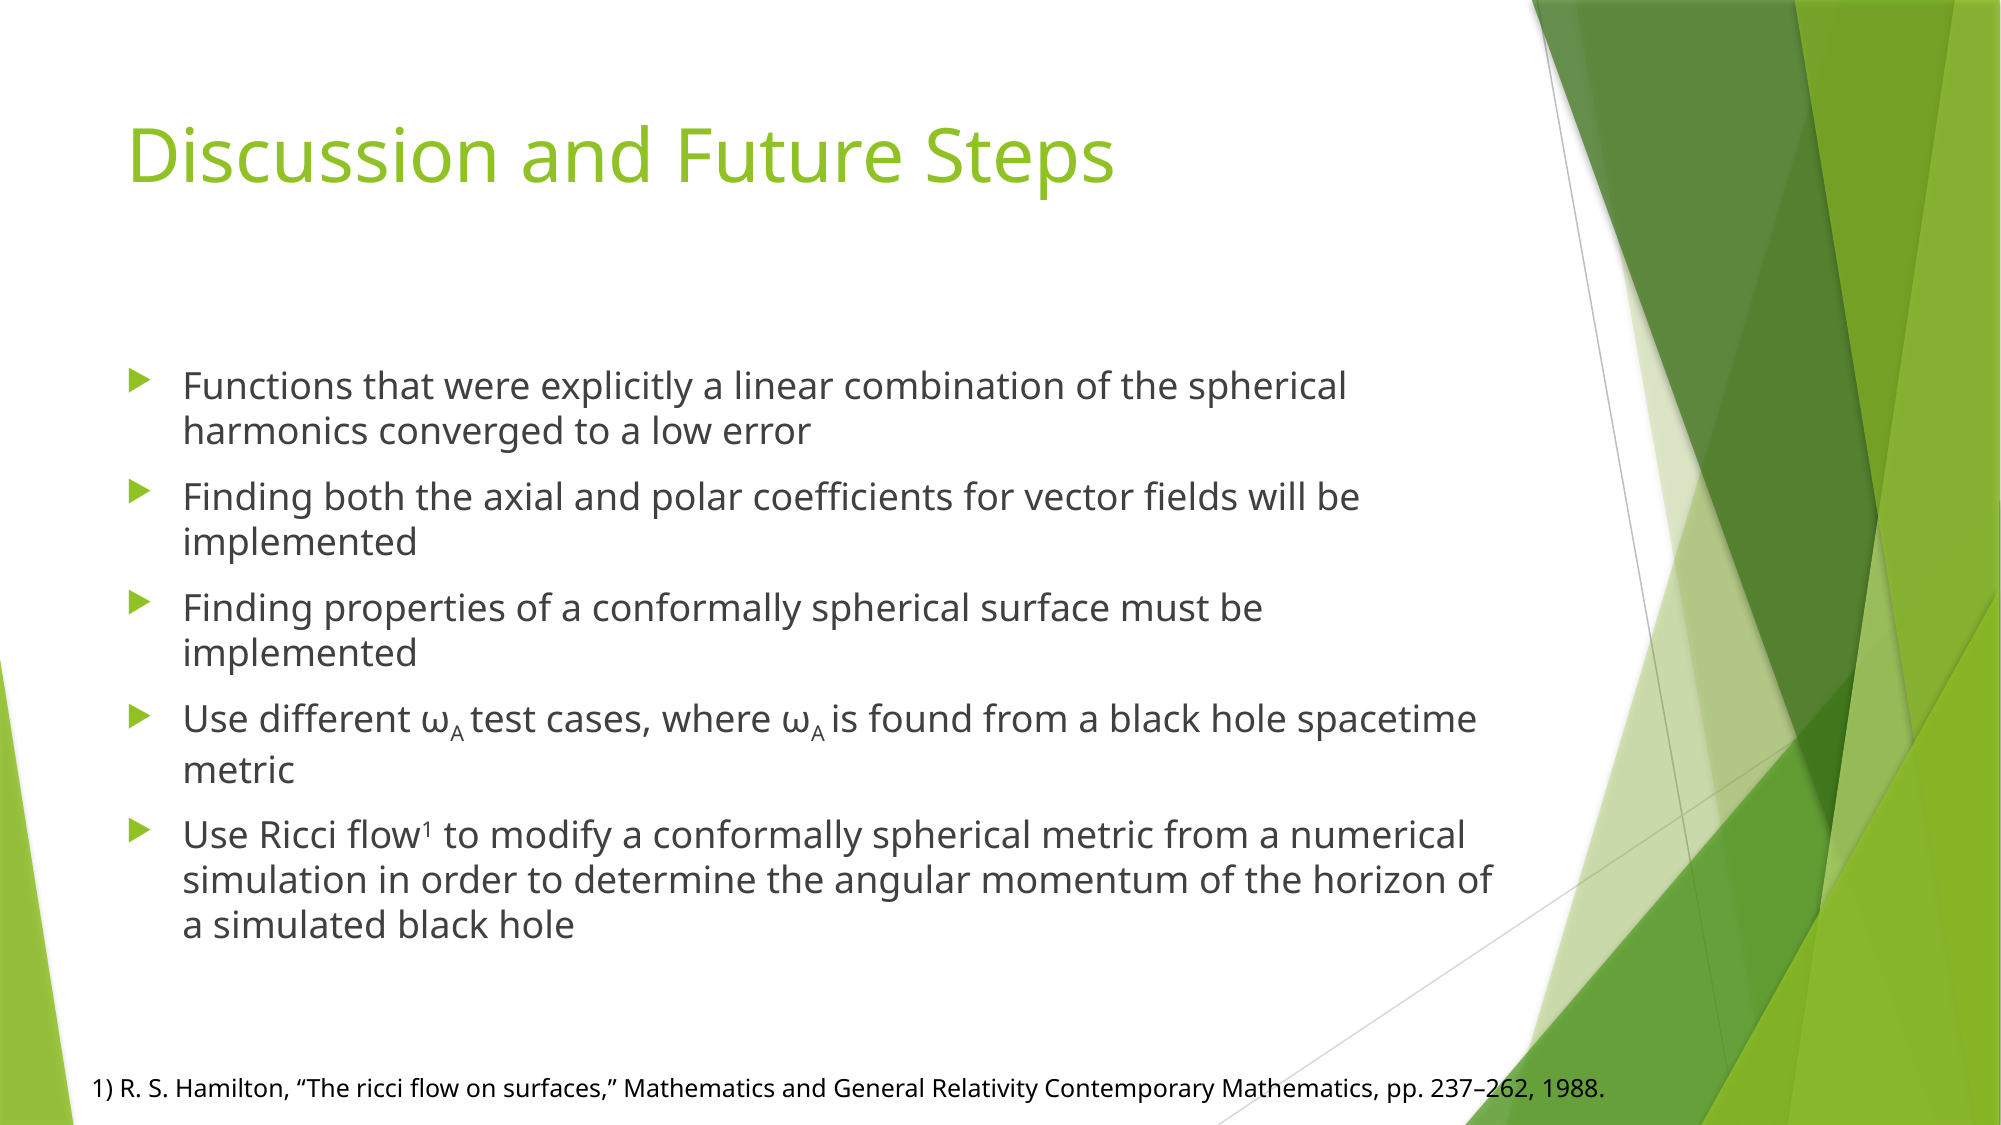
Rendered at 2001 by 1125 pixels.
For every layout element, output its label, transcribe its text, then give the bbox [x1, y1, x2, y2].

text_box 1) R. S. Hamilton, “The ricci flow on surfaces,” Mathematics and General Relativity Contemporary Mathematics, pp. 237–262, 1988. [76, 1065, 1830, 1125]
title Discussion and Future Steps [111, 99, 1522, 317]
list Functions that were explicitly a linear combination of the spherical harmonics converged to a low error Finding both the axial and polar coefficients for vector fields will be implemented Finding properties of a conformally spherical surface must be implemented Use different ωA test cases, where ωA is found from a black hole spacetime metric Use Ricci flow1 to modify a conformally spherical metric from a numerical simulation in order to determine the angular momentum of the horizon of a simulated black hole [111, 354, 1522, 992]
